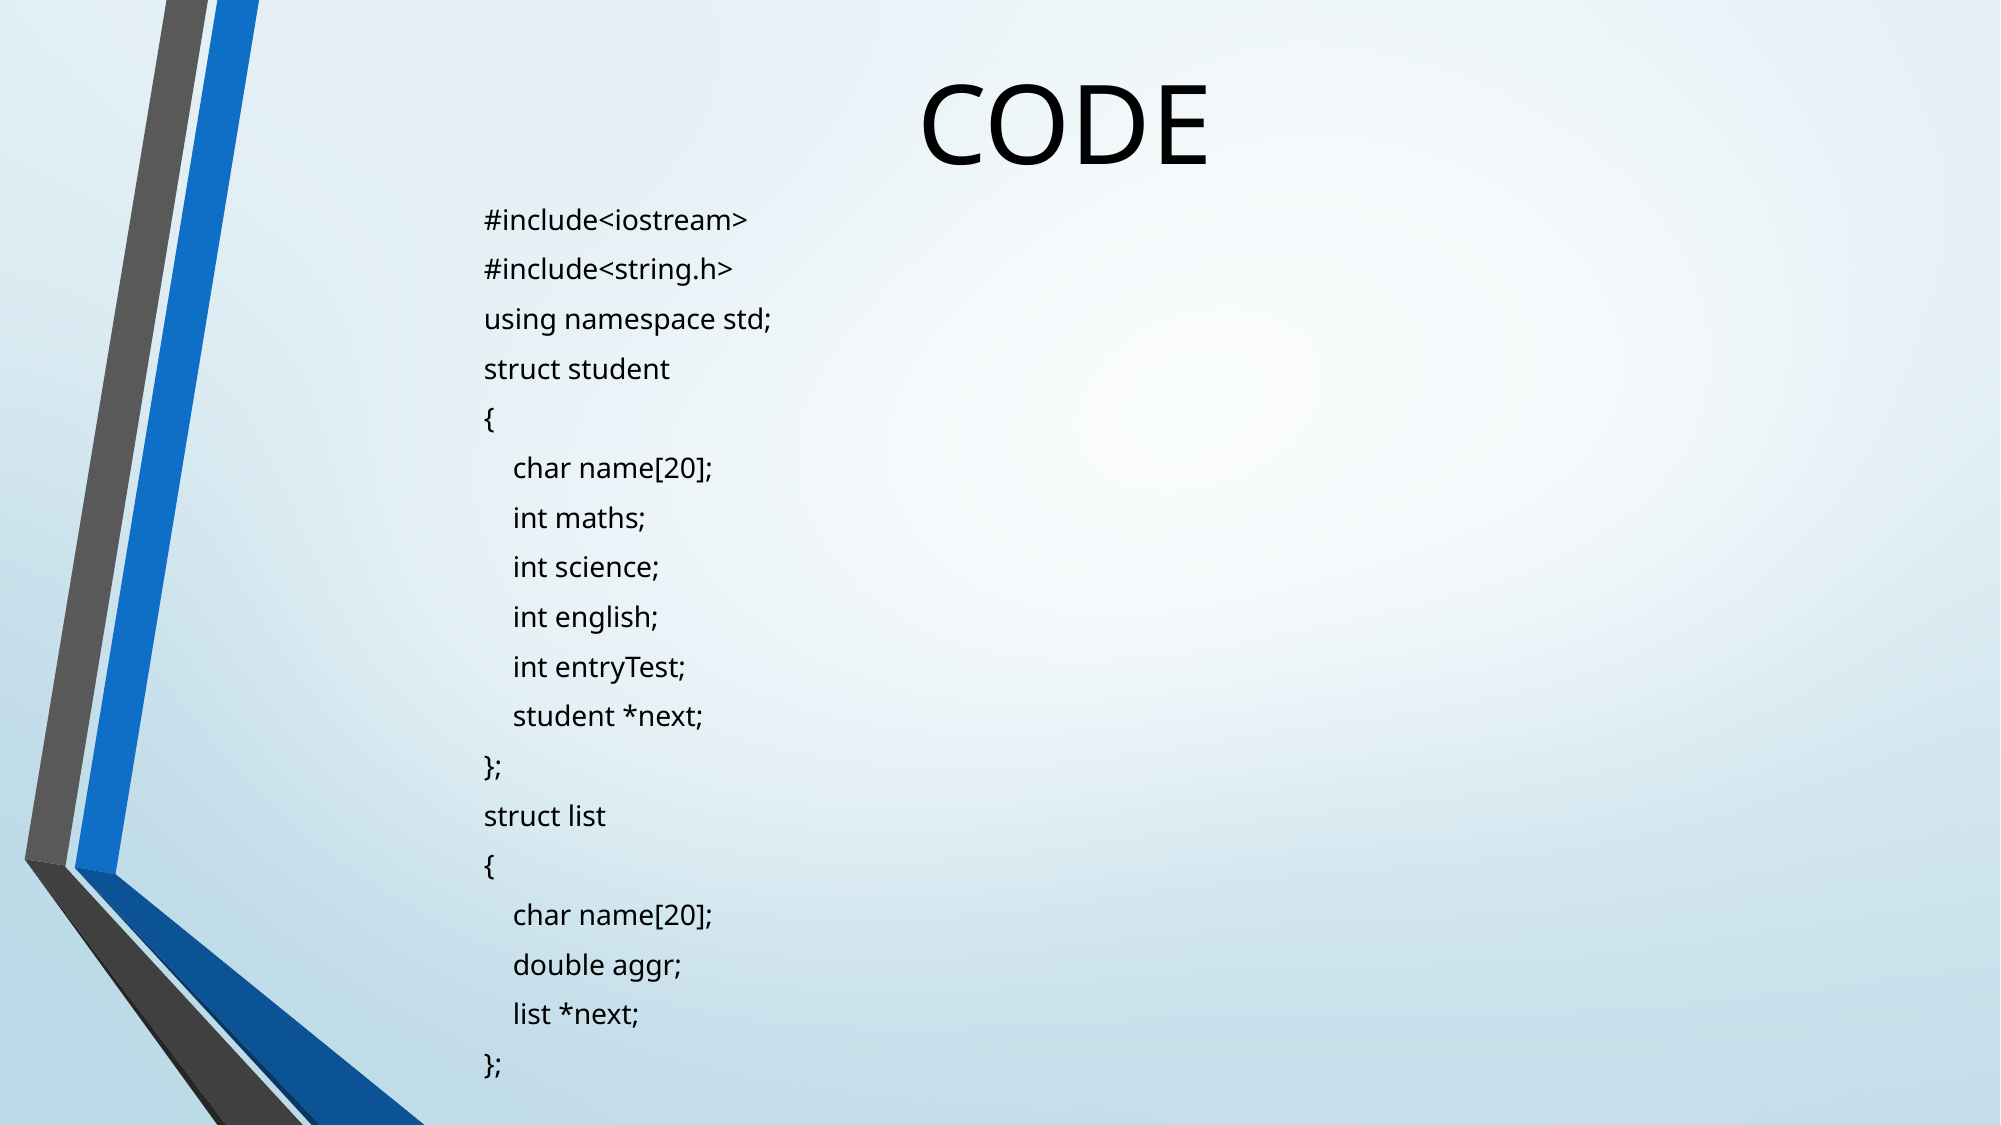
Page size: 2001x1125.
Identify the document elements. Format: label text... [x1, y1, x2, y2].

list #include<iostream> #include<string.h> using namespace std; struct student { char name[20]; int maths; int science; int english; int entryTest; student *next; }; struct list { char name[20]; double aggr; list *next; }; [469, 194, 1716, 1097]
title CODE [243, 46, 1887, 195]
